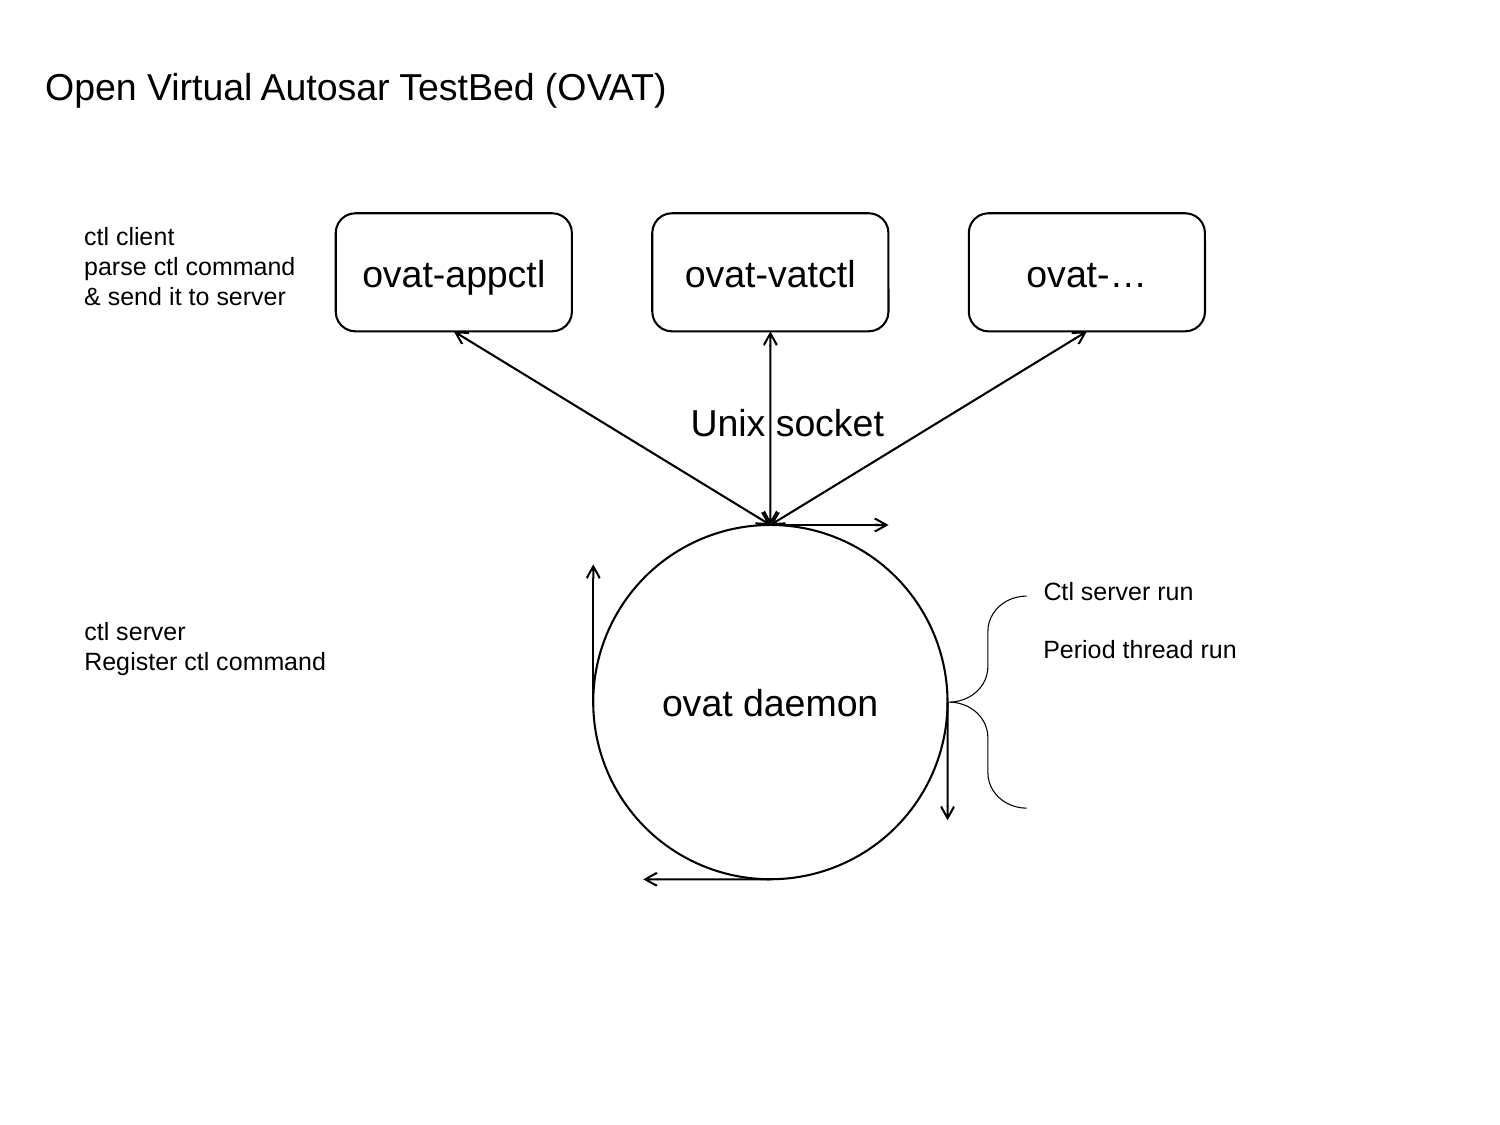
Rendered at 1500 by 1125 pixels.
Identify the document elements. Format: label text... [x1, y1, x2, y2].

text_box ovat-… [967, 212, 1207, 333]
text_box Ctl server run [1028, 568, 1209, 613]
text_box ovat-vatctl [651, 212, 890, 331]
text_box ctl client parse ctl command & send it to server [69, 213, 311, 318]
text_box Open Virtual Autosar TestBed (OVAT) [30, 55, 682, 116]
text_box ctl server Register ctl command [69, 608, 342, 683]
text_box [453, 331, 770, 525]
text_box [770, 331, 1087, 525]
text_box ovat-appctl [334, 212, 573, 333]
text_box Period thread run [1028, 626, 1253, 672]
text_box [592, 525, 949, 881]
text_box ovat daemon [647, 671, 894, 732]
text_box [949, 595, 1027, 809]
